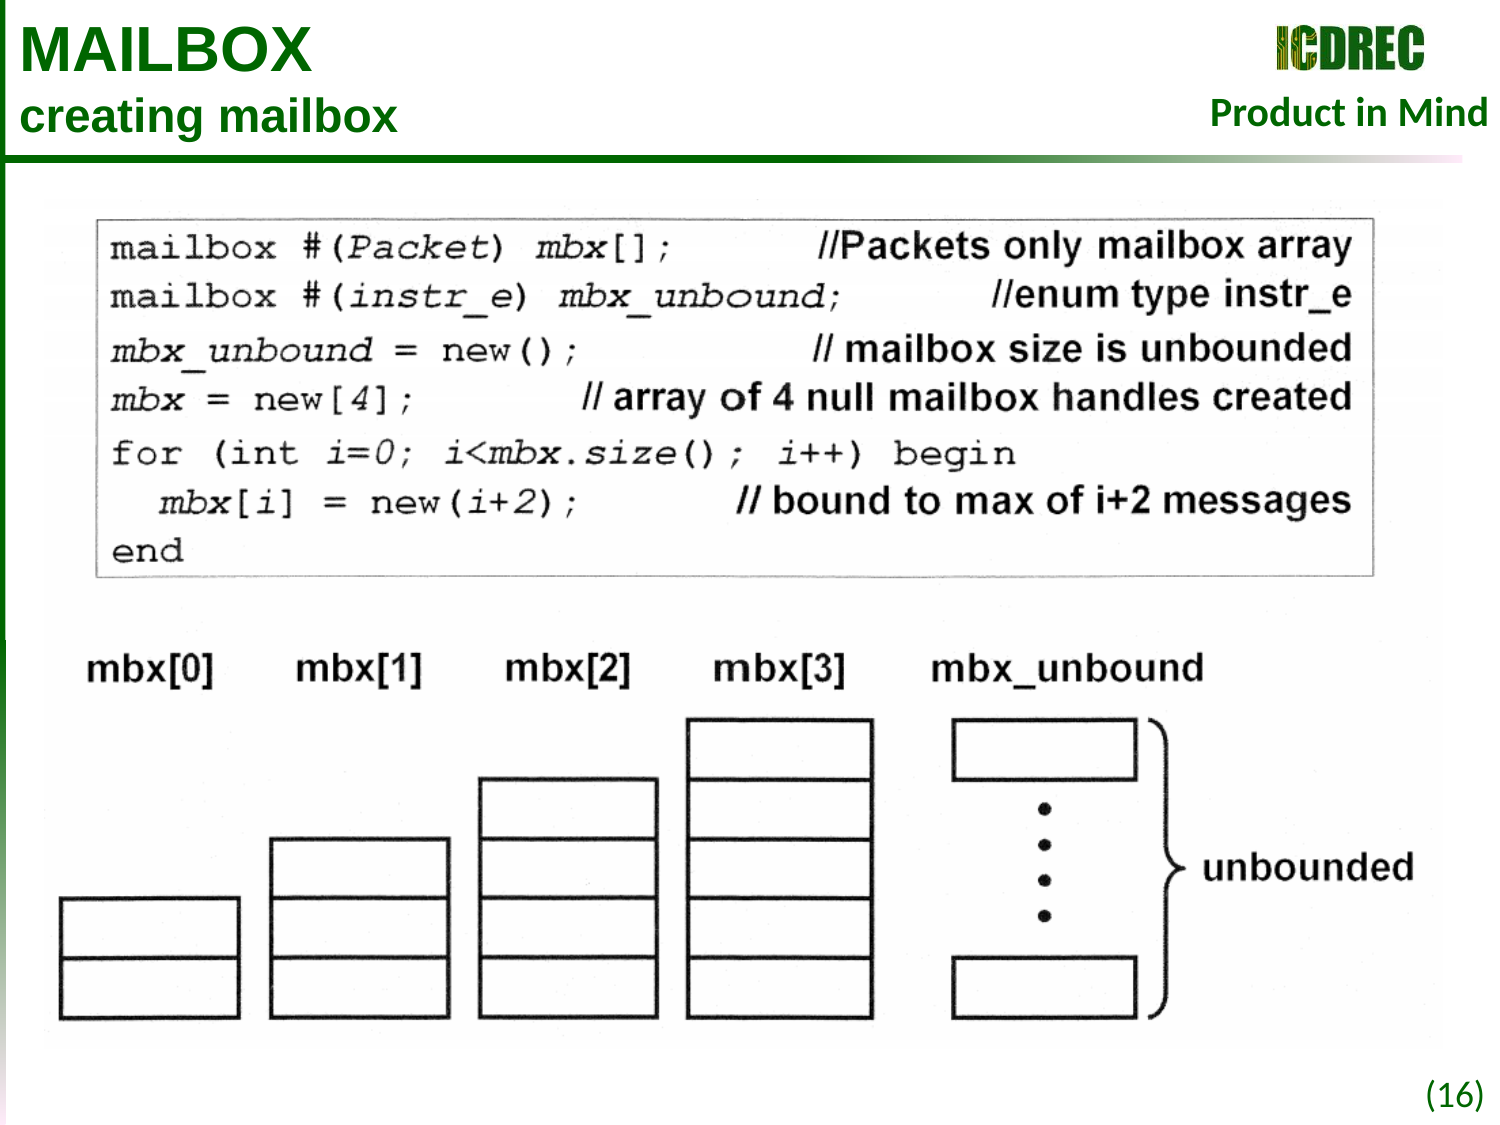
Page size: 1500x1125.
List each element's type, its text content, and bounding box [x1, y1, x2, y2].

title MAILBOX creating mailbox [4, 0, 1188, 150]
picture [1275, 24, 1425, 71]
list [44, 199, 1444, 1051]
